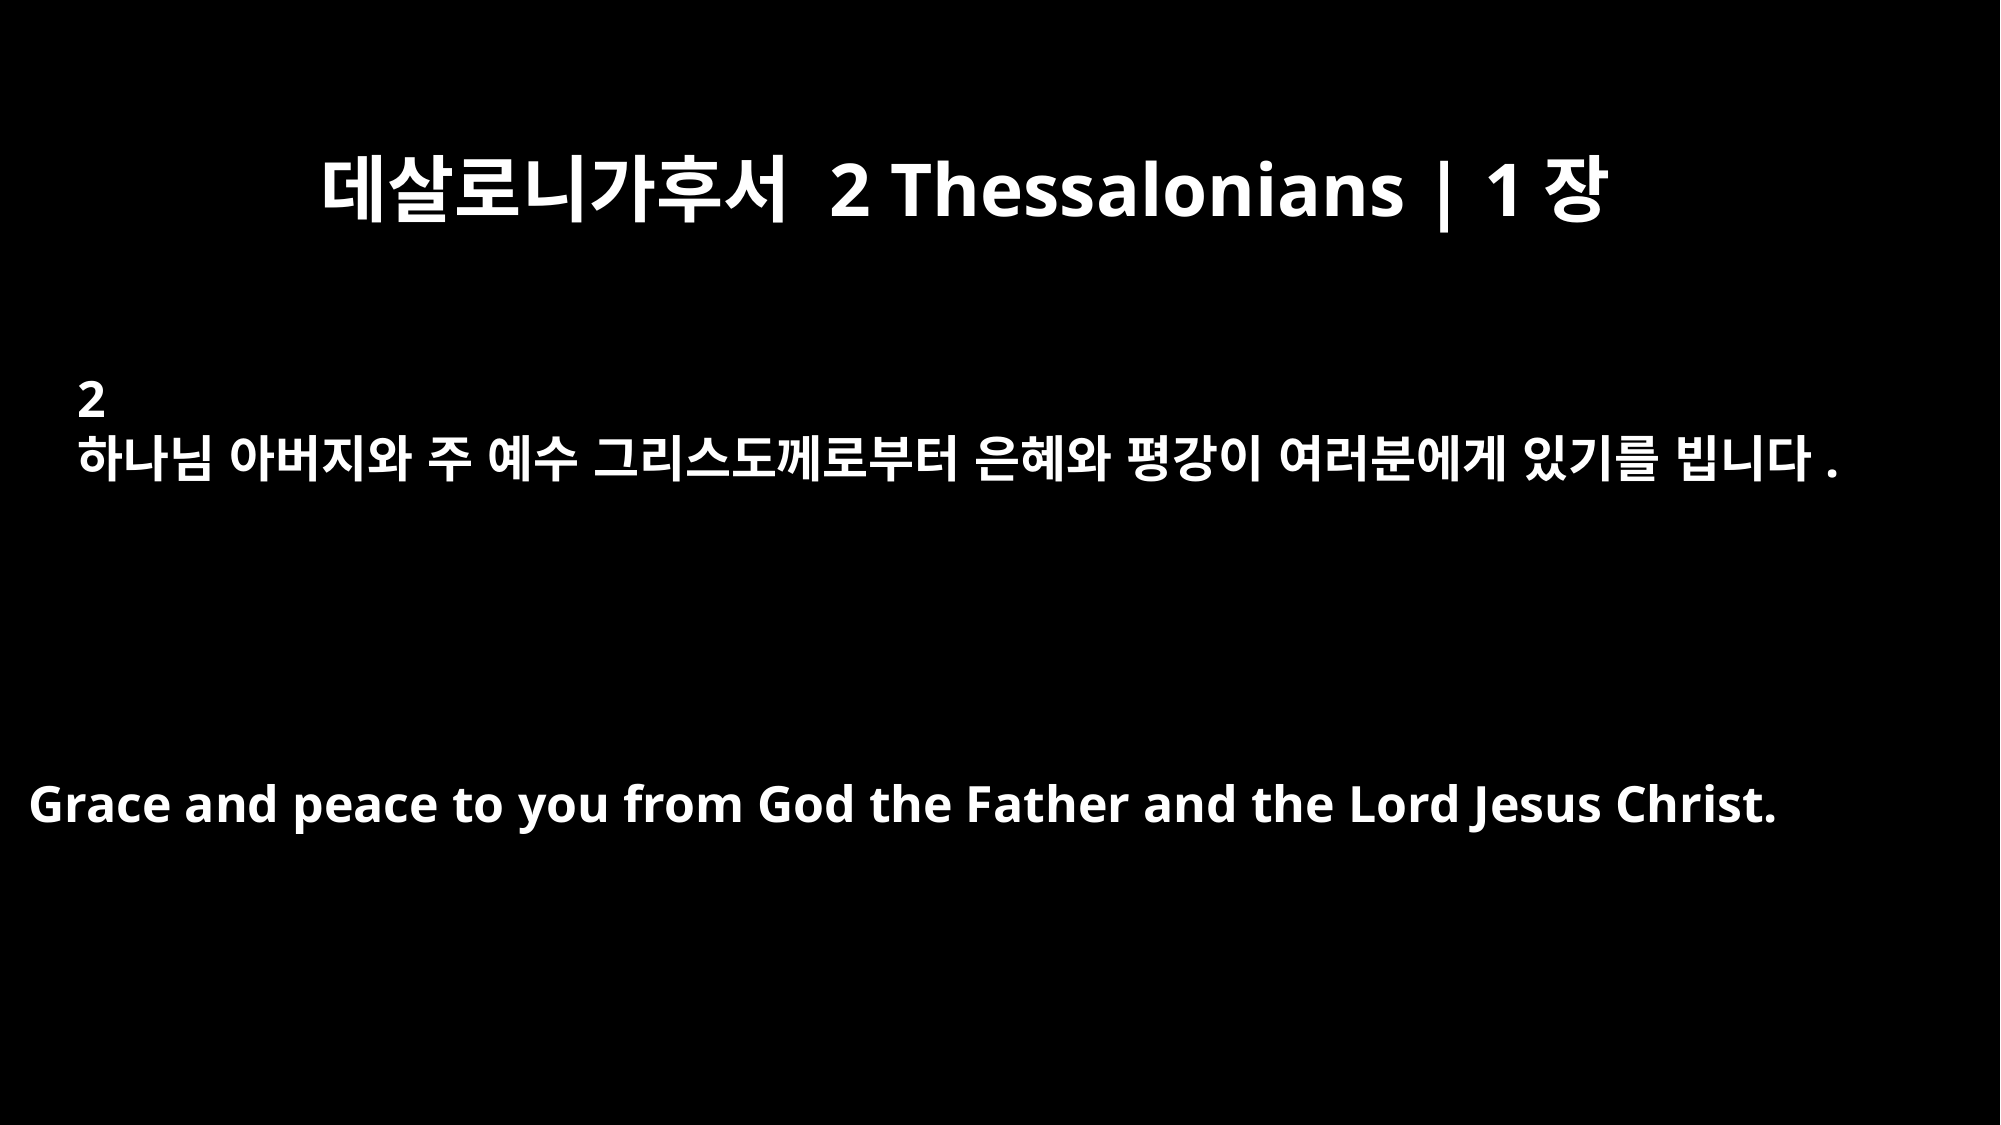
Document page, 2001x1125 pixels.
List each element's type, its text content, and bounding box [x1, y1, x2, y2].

text_box Grace and peace to you from God the Father and the Lord Jesus Christ. [13, 764, 1794, 840]
text_box 2 하나님 아버지와 주 예수 그리스도께로부터 은혜와 평강이 여러분에게 있기를 빕니다. [62, 359, 1855, 495]
text_box 데살로니가후서 2 Thessalonians | 1장 [305, 136, 1626, 239]
